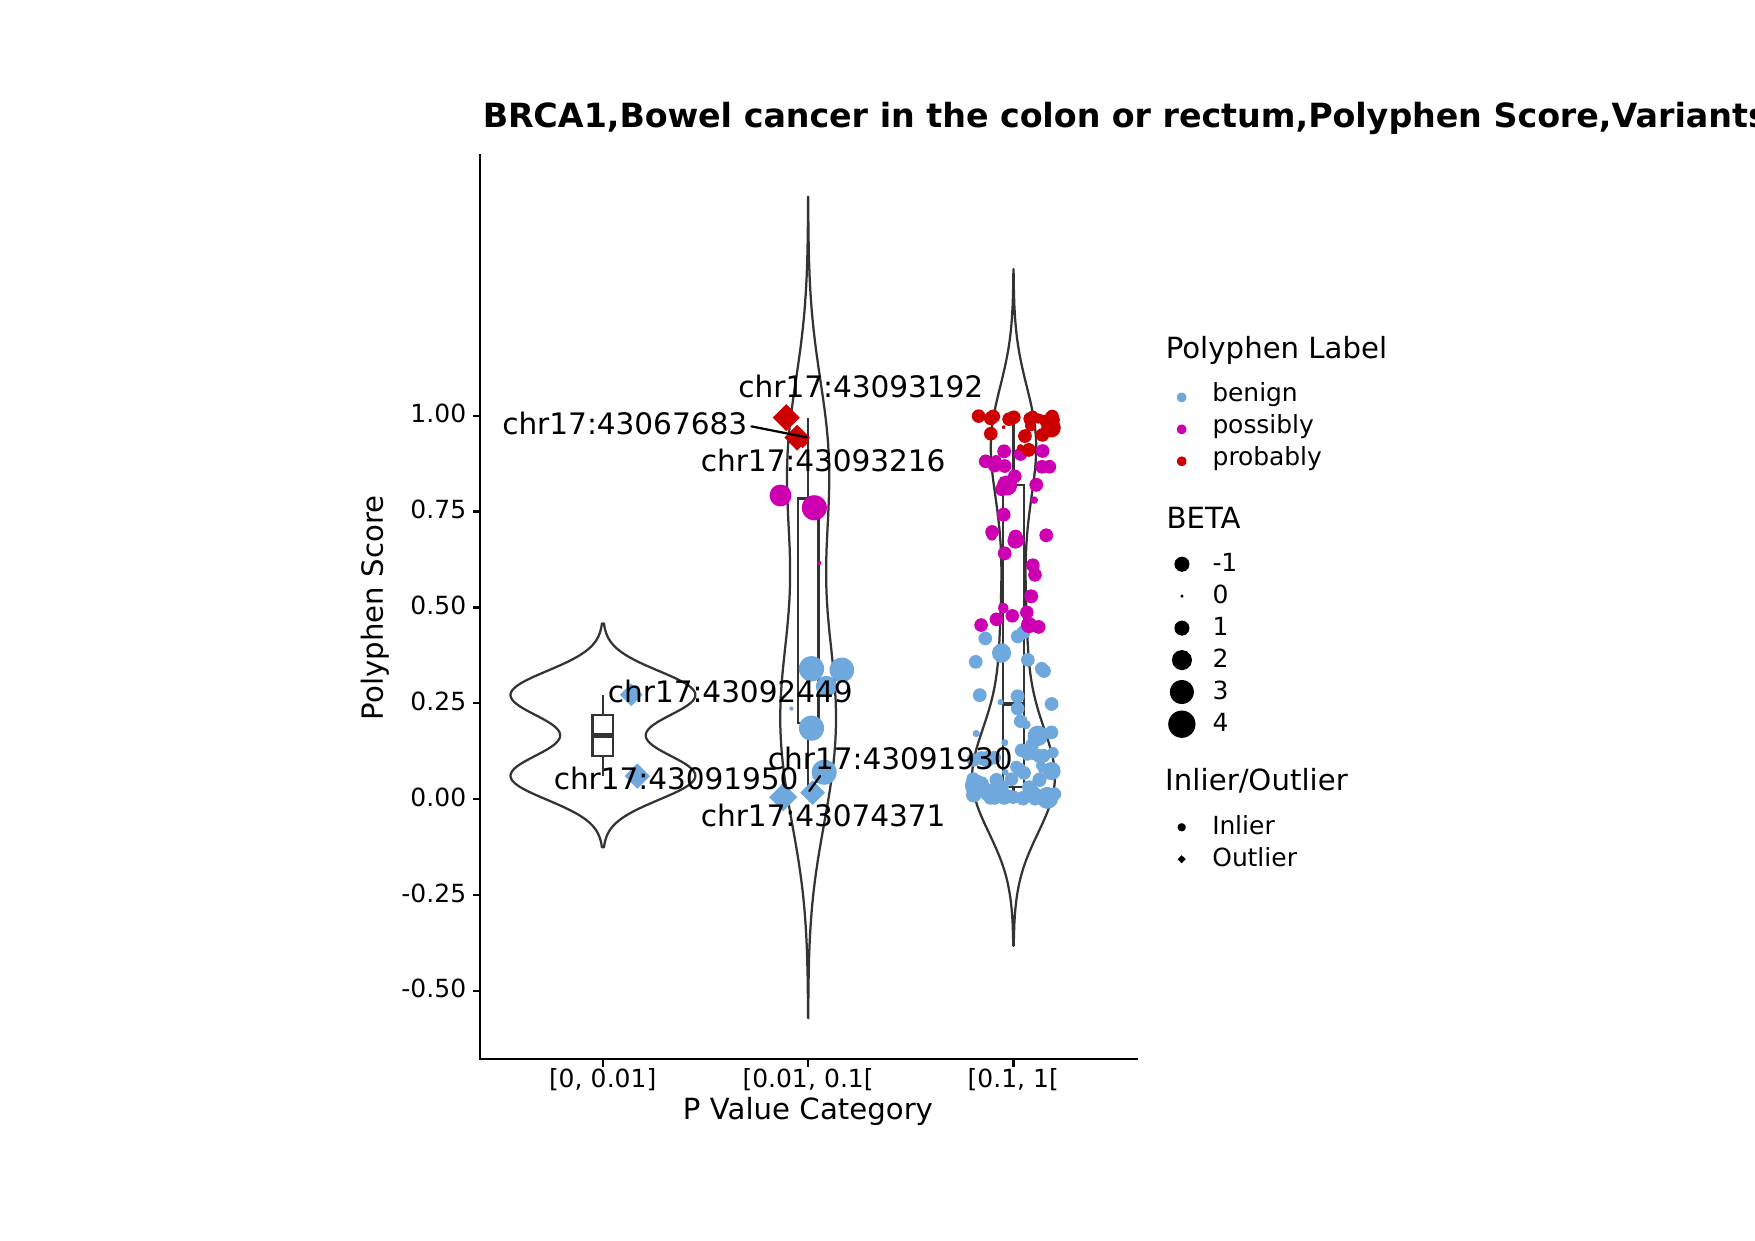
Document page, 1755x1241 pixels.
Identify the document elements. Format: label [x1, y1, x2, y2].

text_box [352, 94, 1403, 1146]
